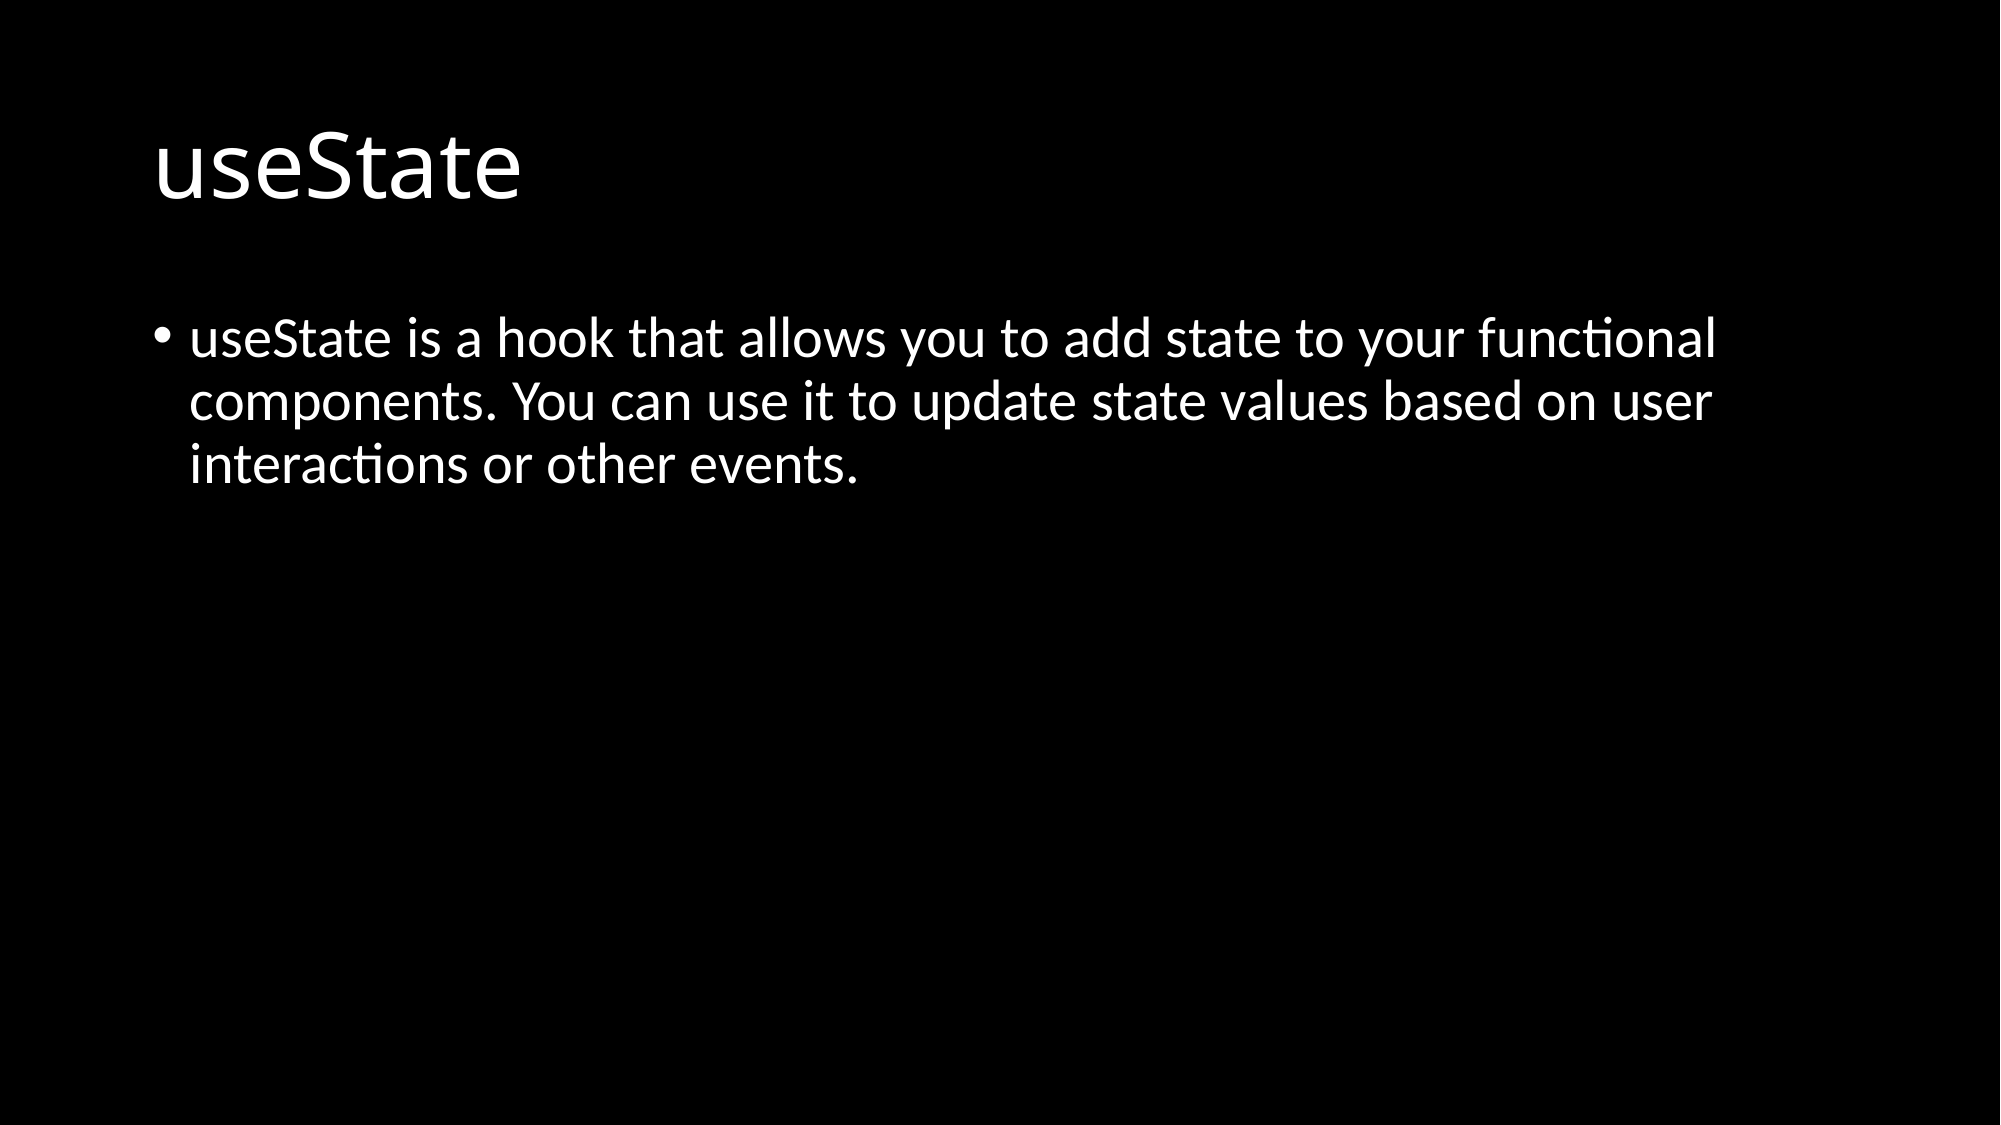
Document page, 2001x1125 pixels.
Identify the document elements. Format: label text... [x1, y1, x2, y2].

title useState [137, 59, 1863, 278]
list useState is a hook that allows you to add state to your functional components. You can use it to update state values based on user interactions or other events. [137, 299, 1863, 1014]
